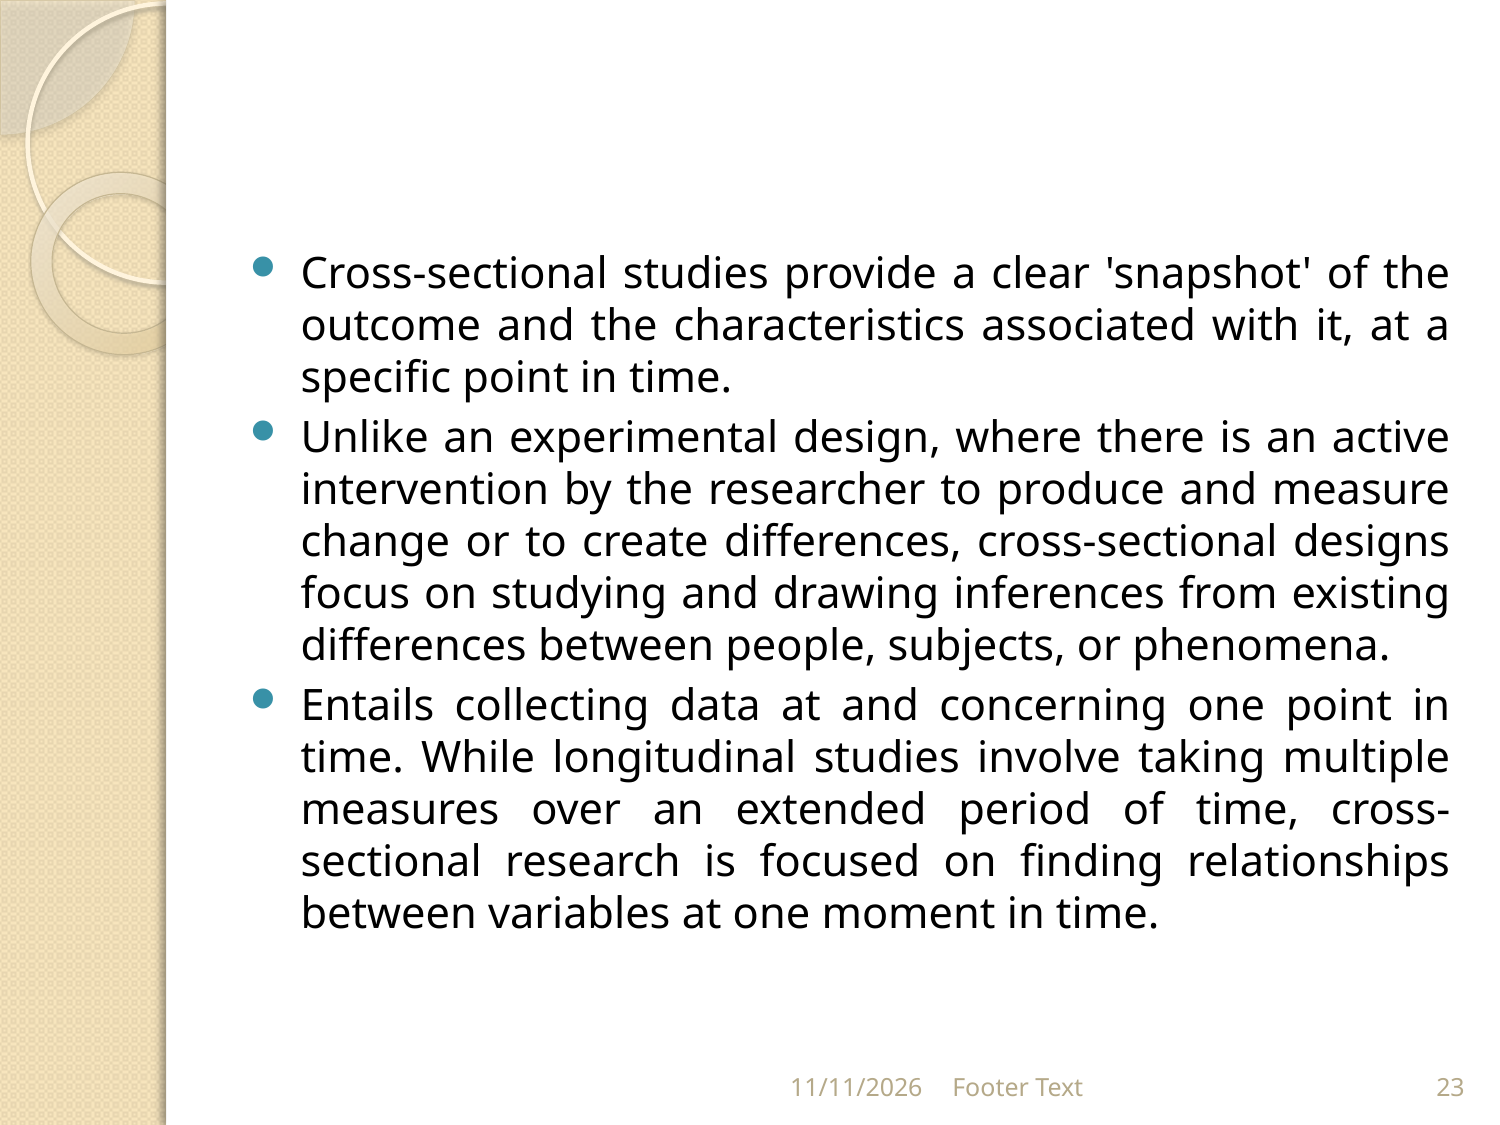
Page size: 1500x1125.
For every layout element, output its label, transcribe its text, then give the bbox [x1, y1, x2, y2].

list Cross-sectional studies provide a clear 'snapshot' of the outcome and the characteristics associated with it, at a specific point in time. Unlike an experimental design, where there is an active intervention by the researcher to produce and measure change or to create differences, cross-sectional designs focus on studying and drawing inferences from existing differences between people, subjects, or phenomena. Entails collecting data at and concerning one point in time. While longitudinal studies involve taking multiple measures over an extended period of time, cross-sectional research is focused on finding relationships between variables at one moment in time. [235, 237, 1466, 1025]
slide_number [587, 1034, 937, 1113]
footer Footer Text [937, 1034, 1413, 1113]
slide_number 23 [1413, 1034, 1488, 1113]
